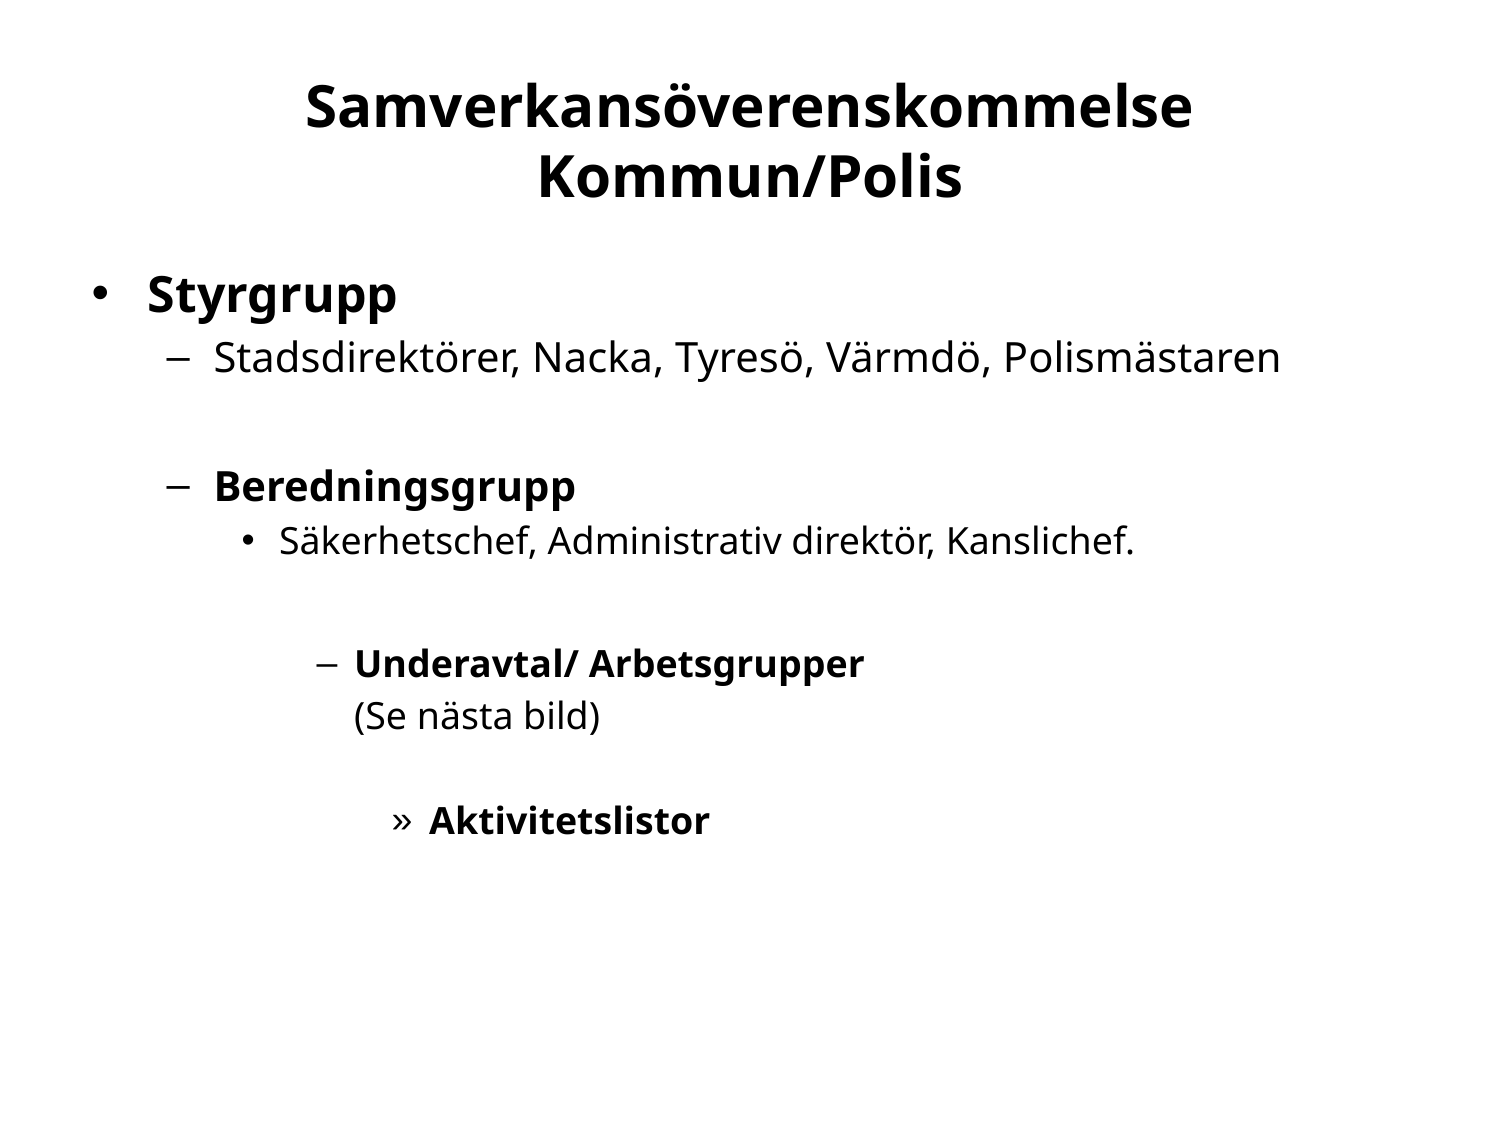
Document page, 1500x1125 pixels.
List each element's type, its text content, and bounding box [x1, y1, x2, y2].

title Samverkansöverenskommelse Kommun/Polis [75, 45, 1425, 233]
list Styrgrupp Stadsdirektörer, Nacka, Tyresö, Värmdö, Polismästaren Beredningsgrupp Säkerhetschef, Administrativ direktör, Kanslichef. Underavtal/ Arbetsgrupper (Se nästa bild) Aktivitetslistor [76, 255, 1427, 998]
